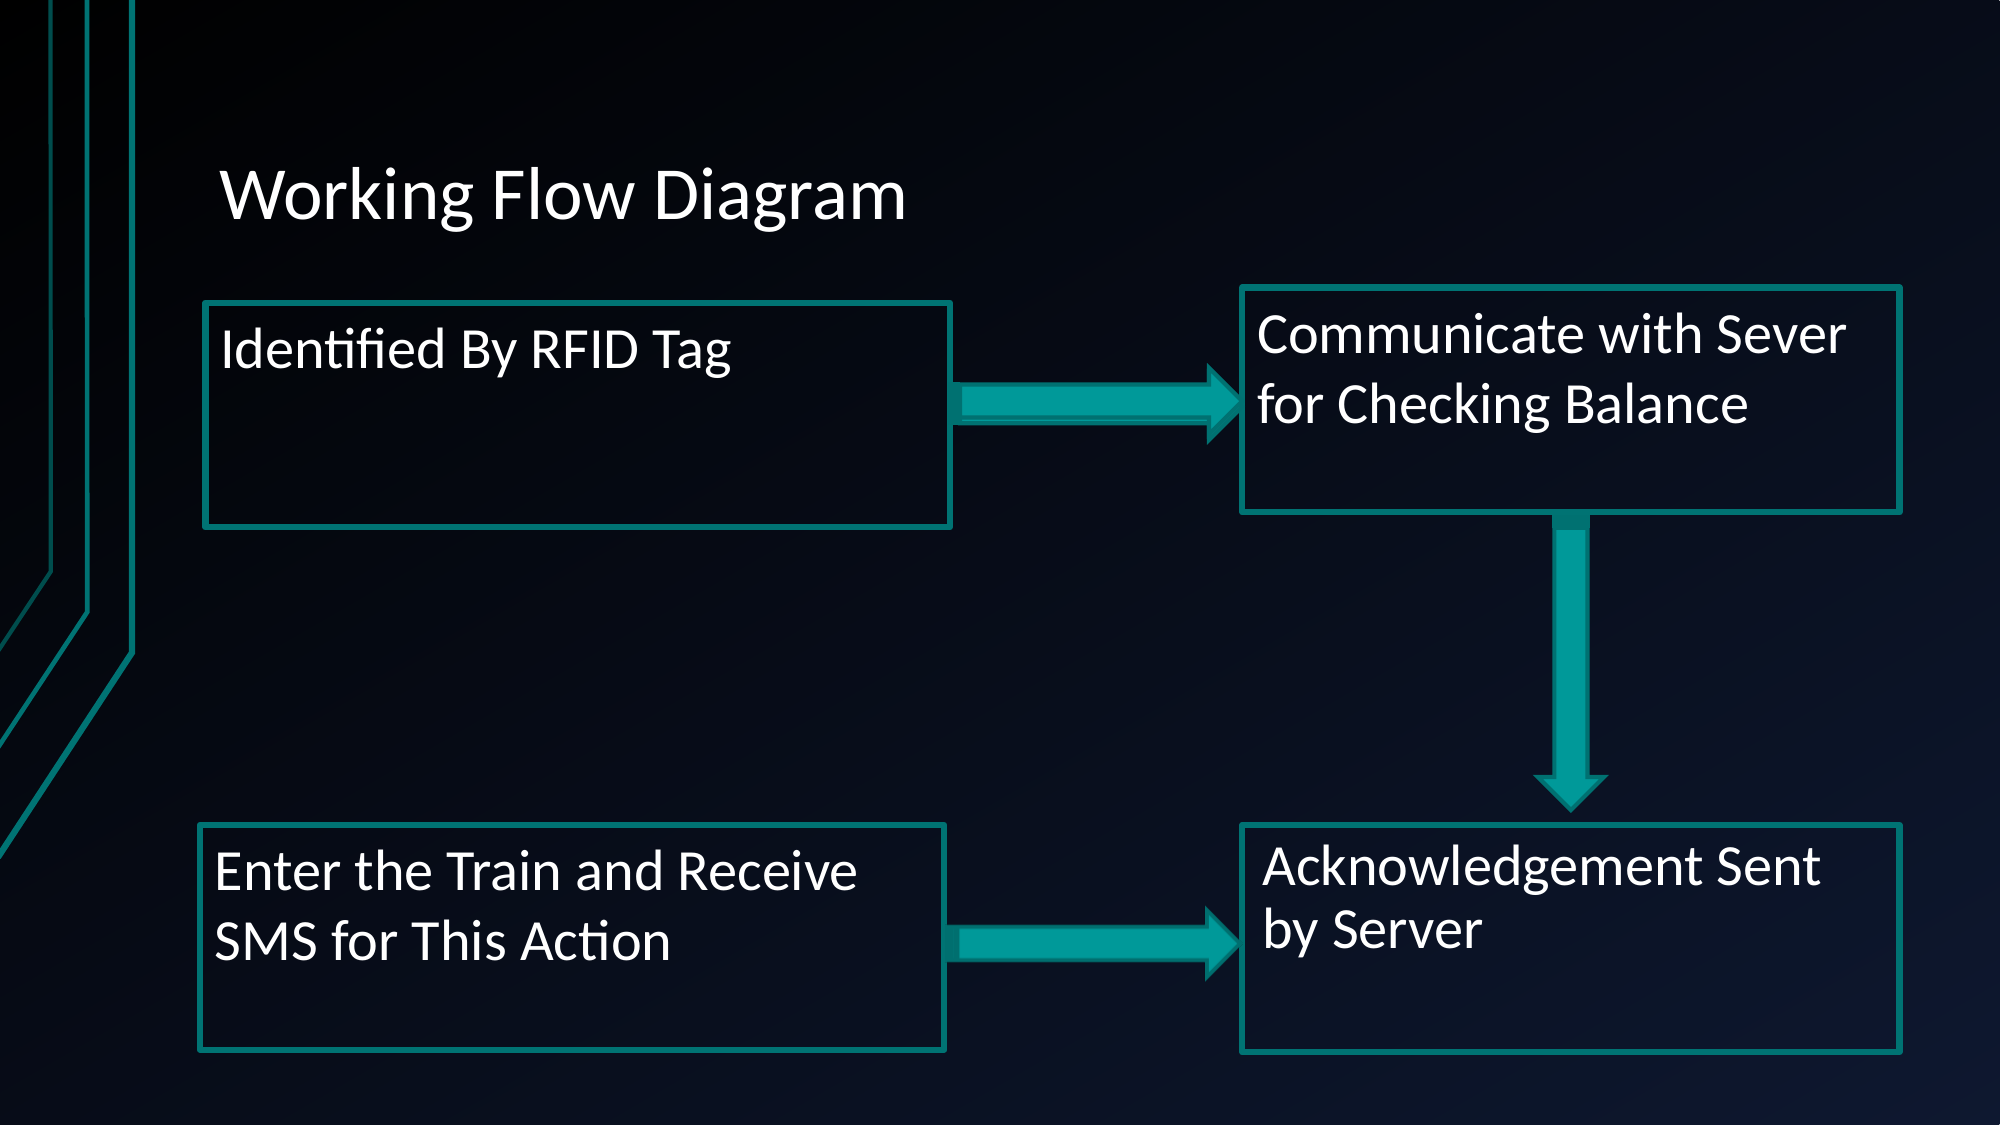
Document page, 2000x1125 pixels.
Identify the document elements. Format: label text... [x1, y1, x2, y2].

title Working Flow Diagram [199, 45, 1900, 246]
text_box [948, 420, 1206, 426]
text_box [1532, 515, 1610, 814]
text_box [1206, 404, 1246, 445]
list Acknowledgement Sent by Server [1242, 825, 1900, 1053]
text_box Enter the Train and Receive SMS for This Action [199, 825, 945, 1050]
text_box [948, 362, 1246, 440]
text_box Identified By RFID Tag [205, 302, 950, 528]
text_box Communicate with Sever for Checking Balance [1242, 287, 1900, 513]
picture [944, 905, 1243, 982]
